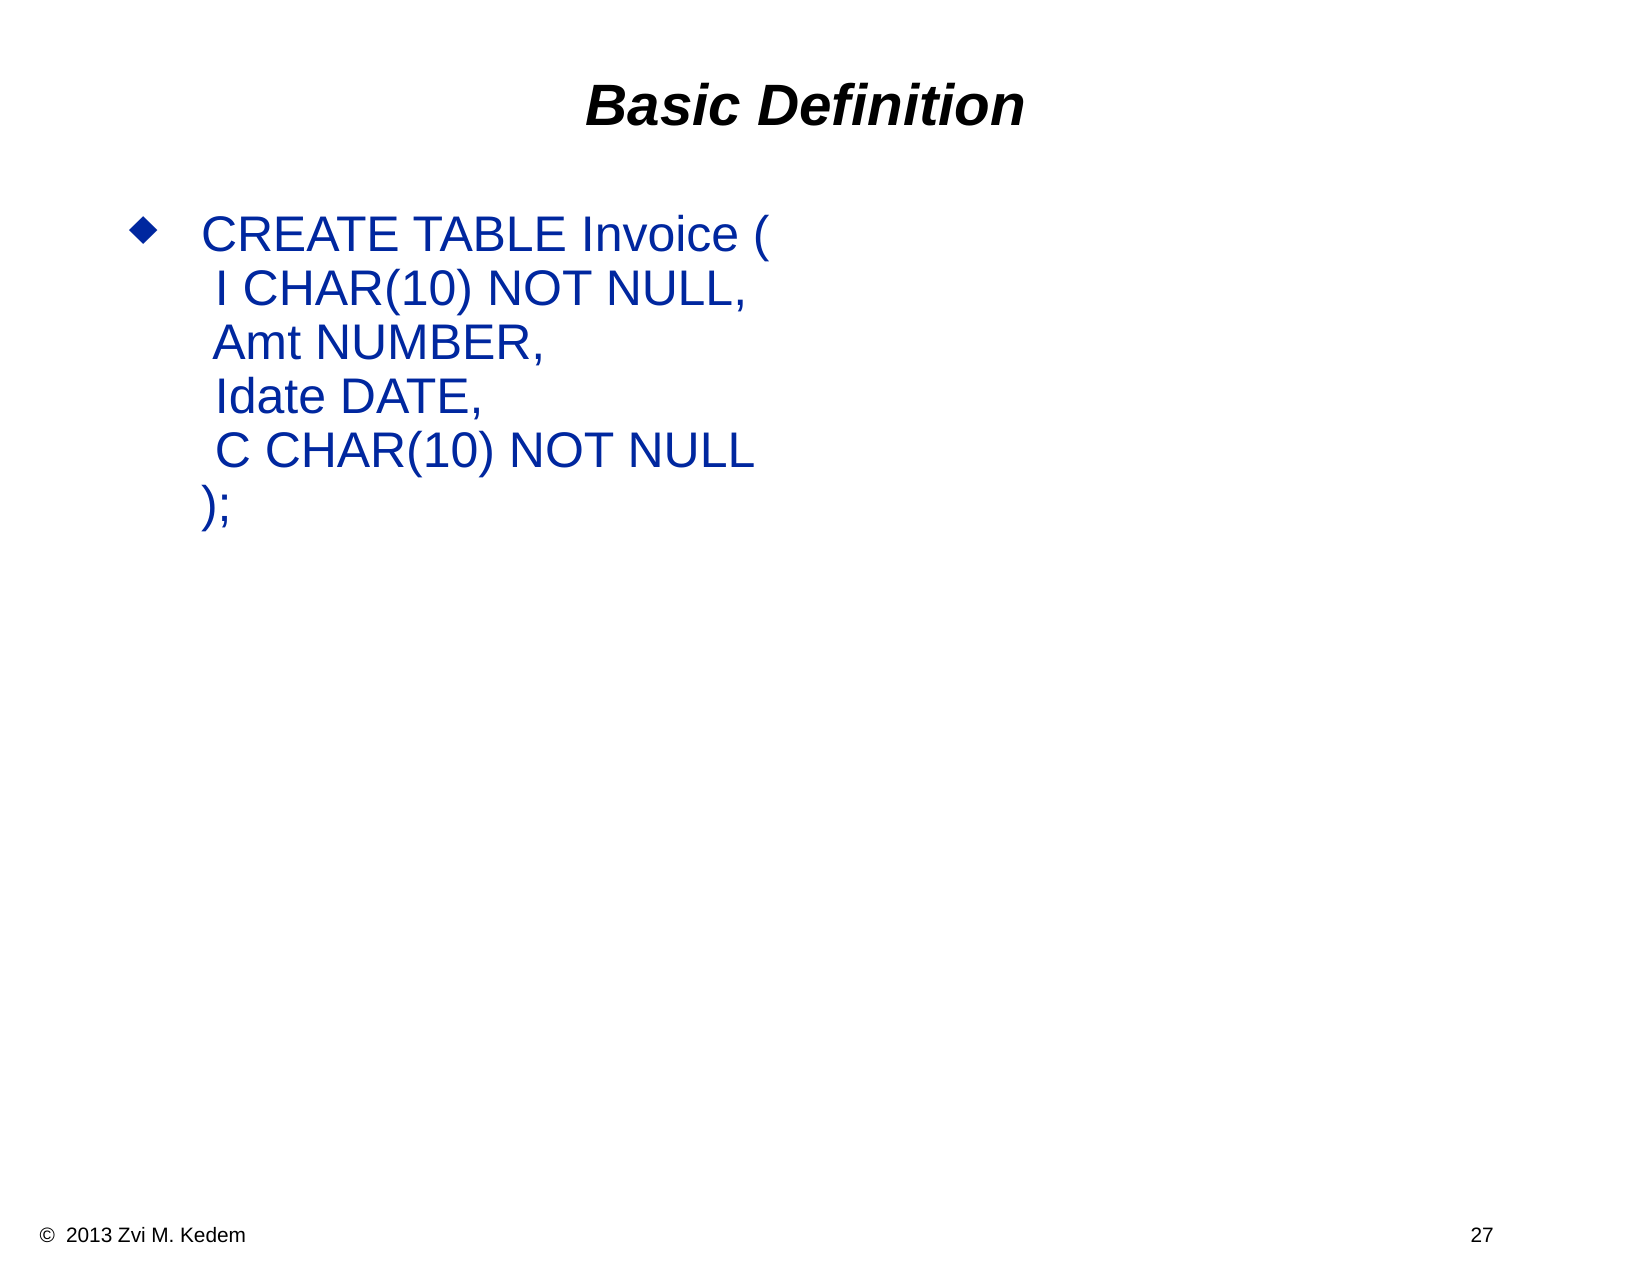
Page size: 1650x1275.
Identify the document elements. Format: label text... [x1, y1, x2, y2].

list CREATE TABLE Invoice ( I CHAR(10) NOT NULL, Amt NUMBER, Idate DATE, C CHAR(10) NOT NULL ); [111, 199, 1513, 1201]
title Basic Definition [111, 36, 1501, 176]
